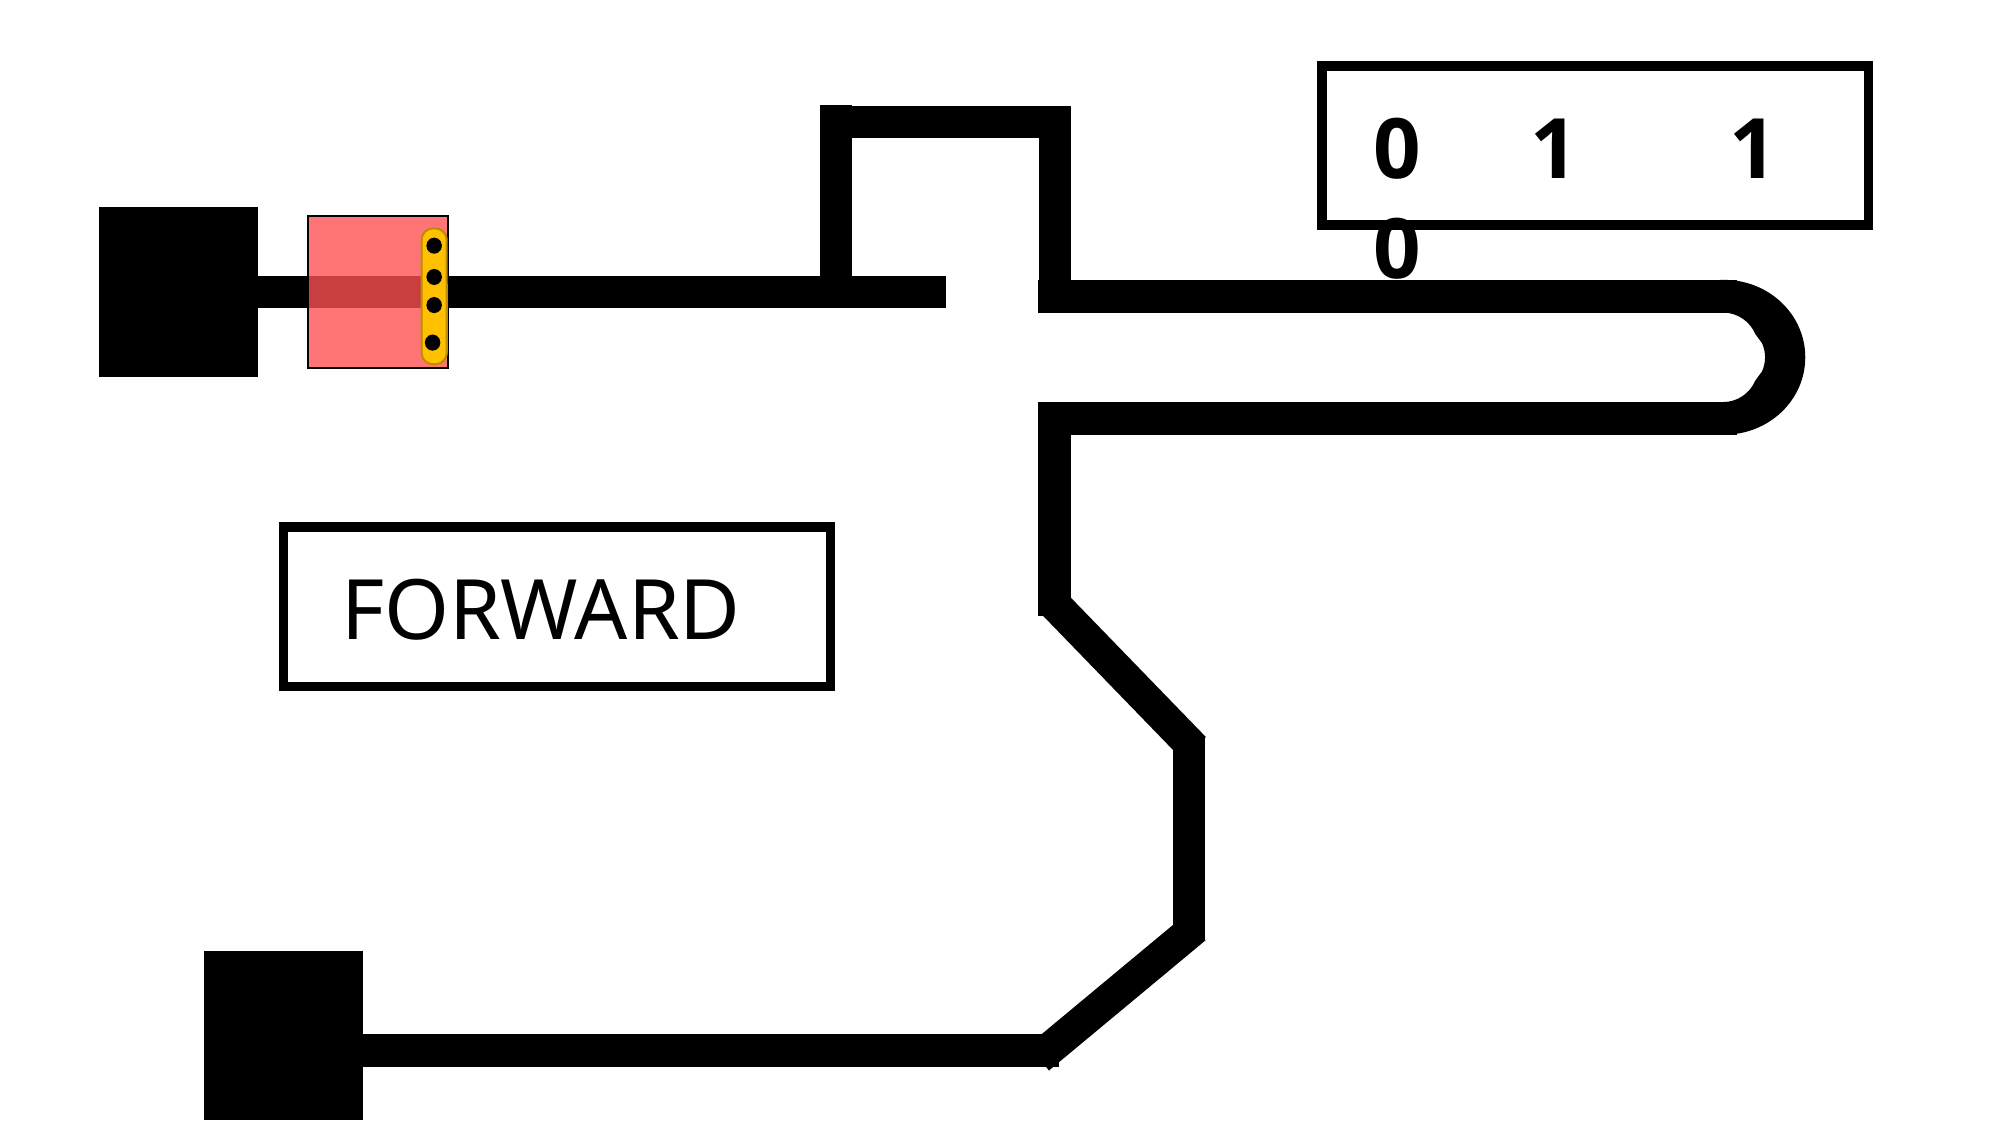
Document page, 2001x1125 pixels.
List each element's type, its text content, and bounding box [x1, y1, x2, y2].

text_box [1038, 280, 1665, 313]
text_box [820, 105, 852, 276]
text_box [1038, 402, 1737, 435]
text_box [204, 951, 363, 1120]
text_box [363, 1034, 1059, 1067]
text_box [1040, 590, 1206, 750]
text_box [307, 215, 449, 369]
text_box [449, 276, 946, 308]
text_box [99, 207, 258, 377]
text_box [1038, 413, 1071, 616]
text_box [1321, 65, 1870, 226]
text_box [1041, 915, 1206, 1063]
text_box [1658, 303, 1806, 434]
text_box [1039, 106, 1071, 280]
text_box 0 1 1 0 [1337, 87, 1918, 303]
text_box [835, 106, 1039, 138]
text_box FORWARD [326, 548, 843, 664]
text_box [258, 276, 307, 308]
text_box [282, 526, 831, 687]
text_box [1173, 737, 1205, 938]
